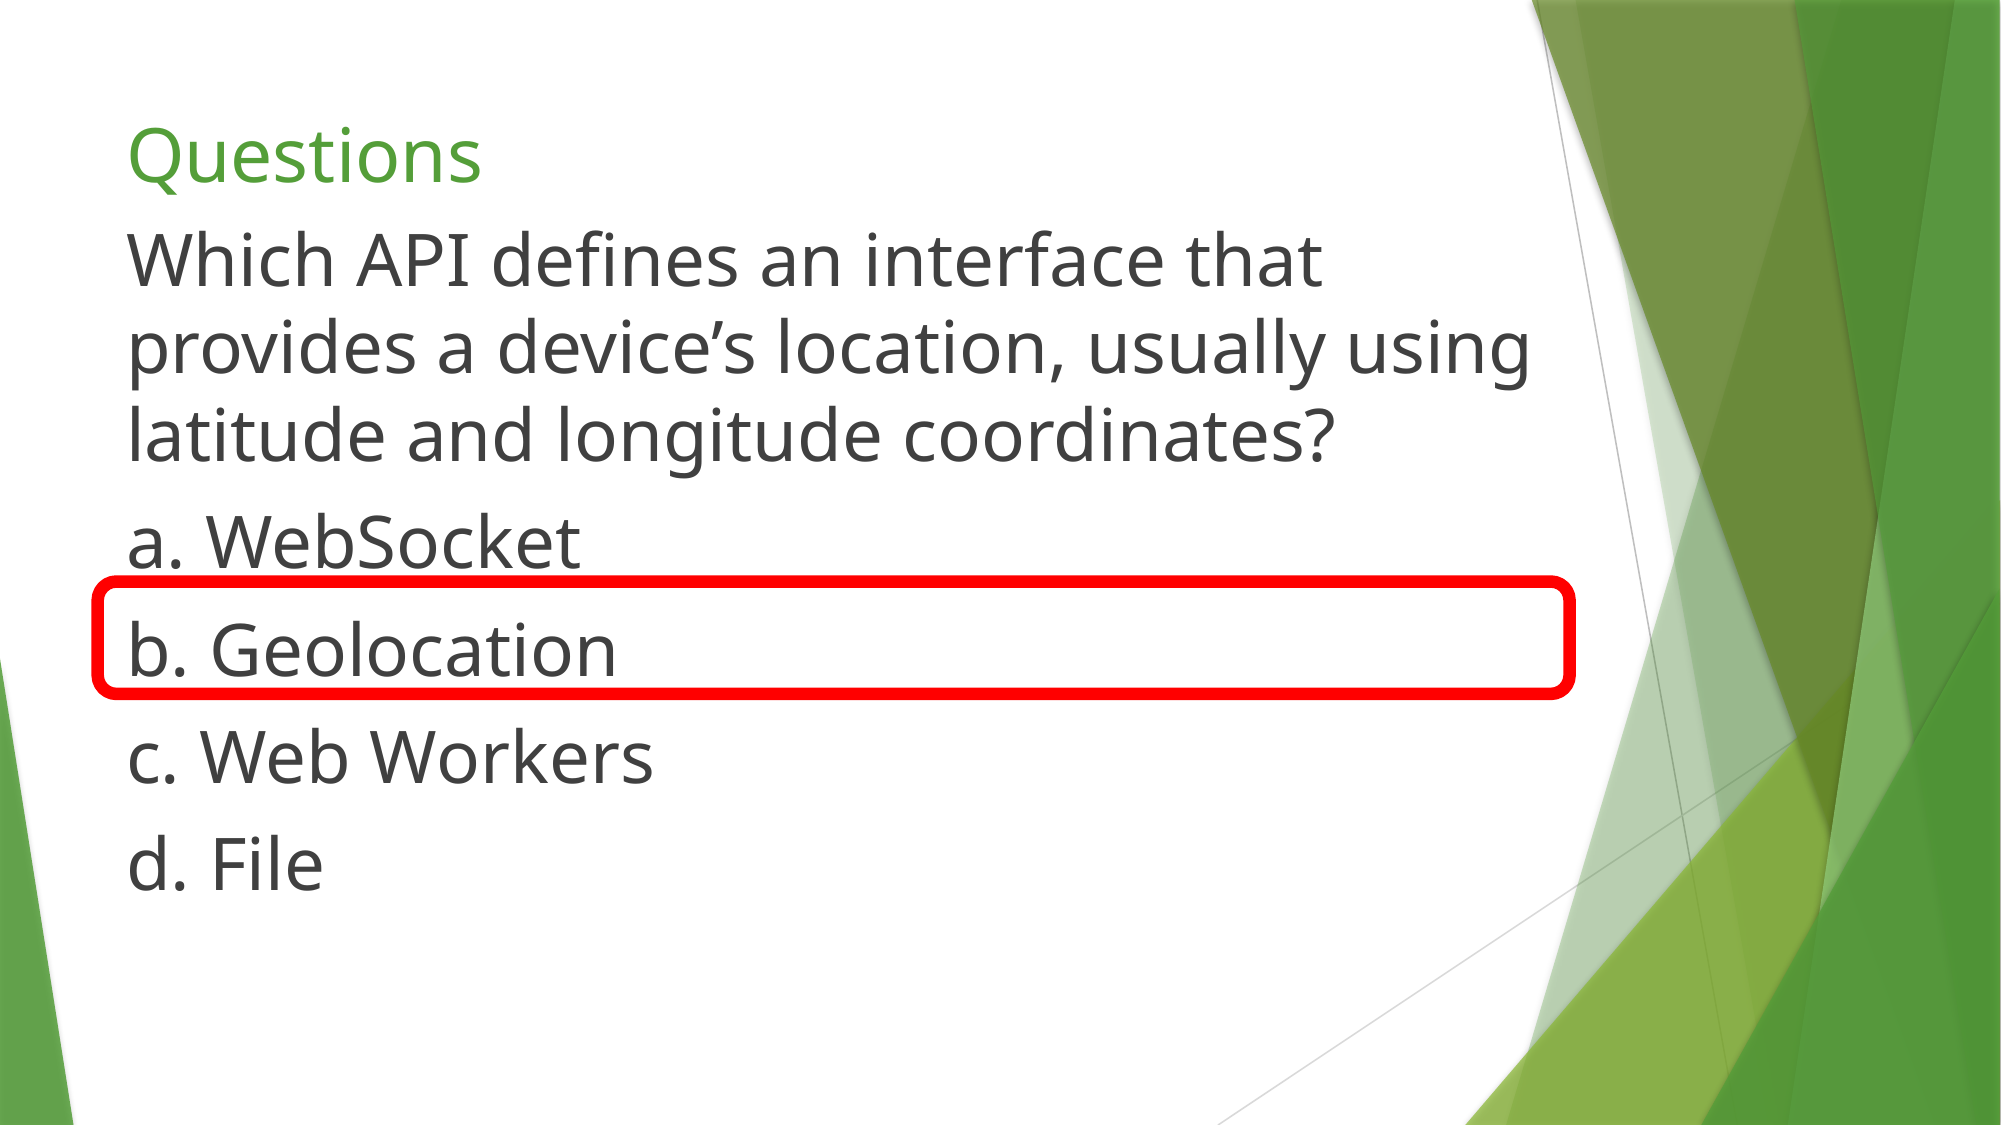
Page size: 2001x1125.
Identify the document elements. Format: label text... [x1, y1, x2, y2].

list Which API defines an interface that provides a device’s location, usually using latitude and longitude coordinates? a. WebSocket b. Geolocation c. Web Workers d. File [111, 201, 1583, 918]
text_box [96, 579, 1572, 696]
title Questions [111, 99, 1522, 201]
